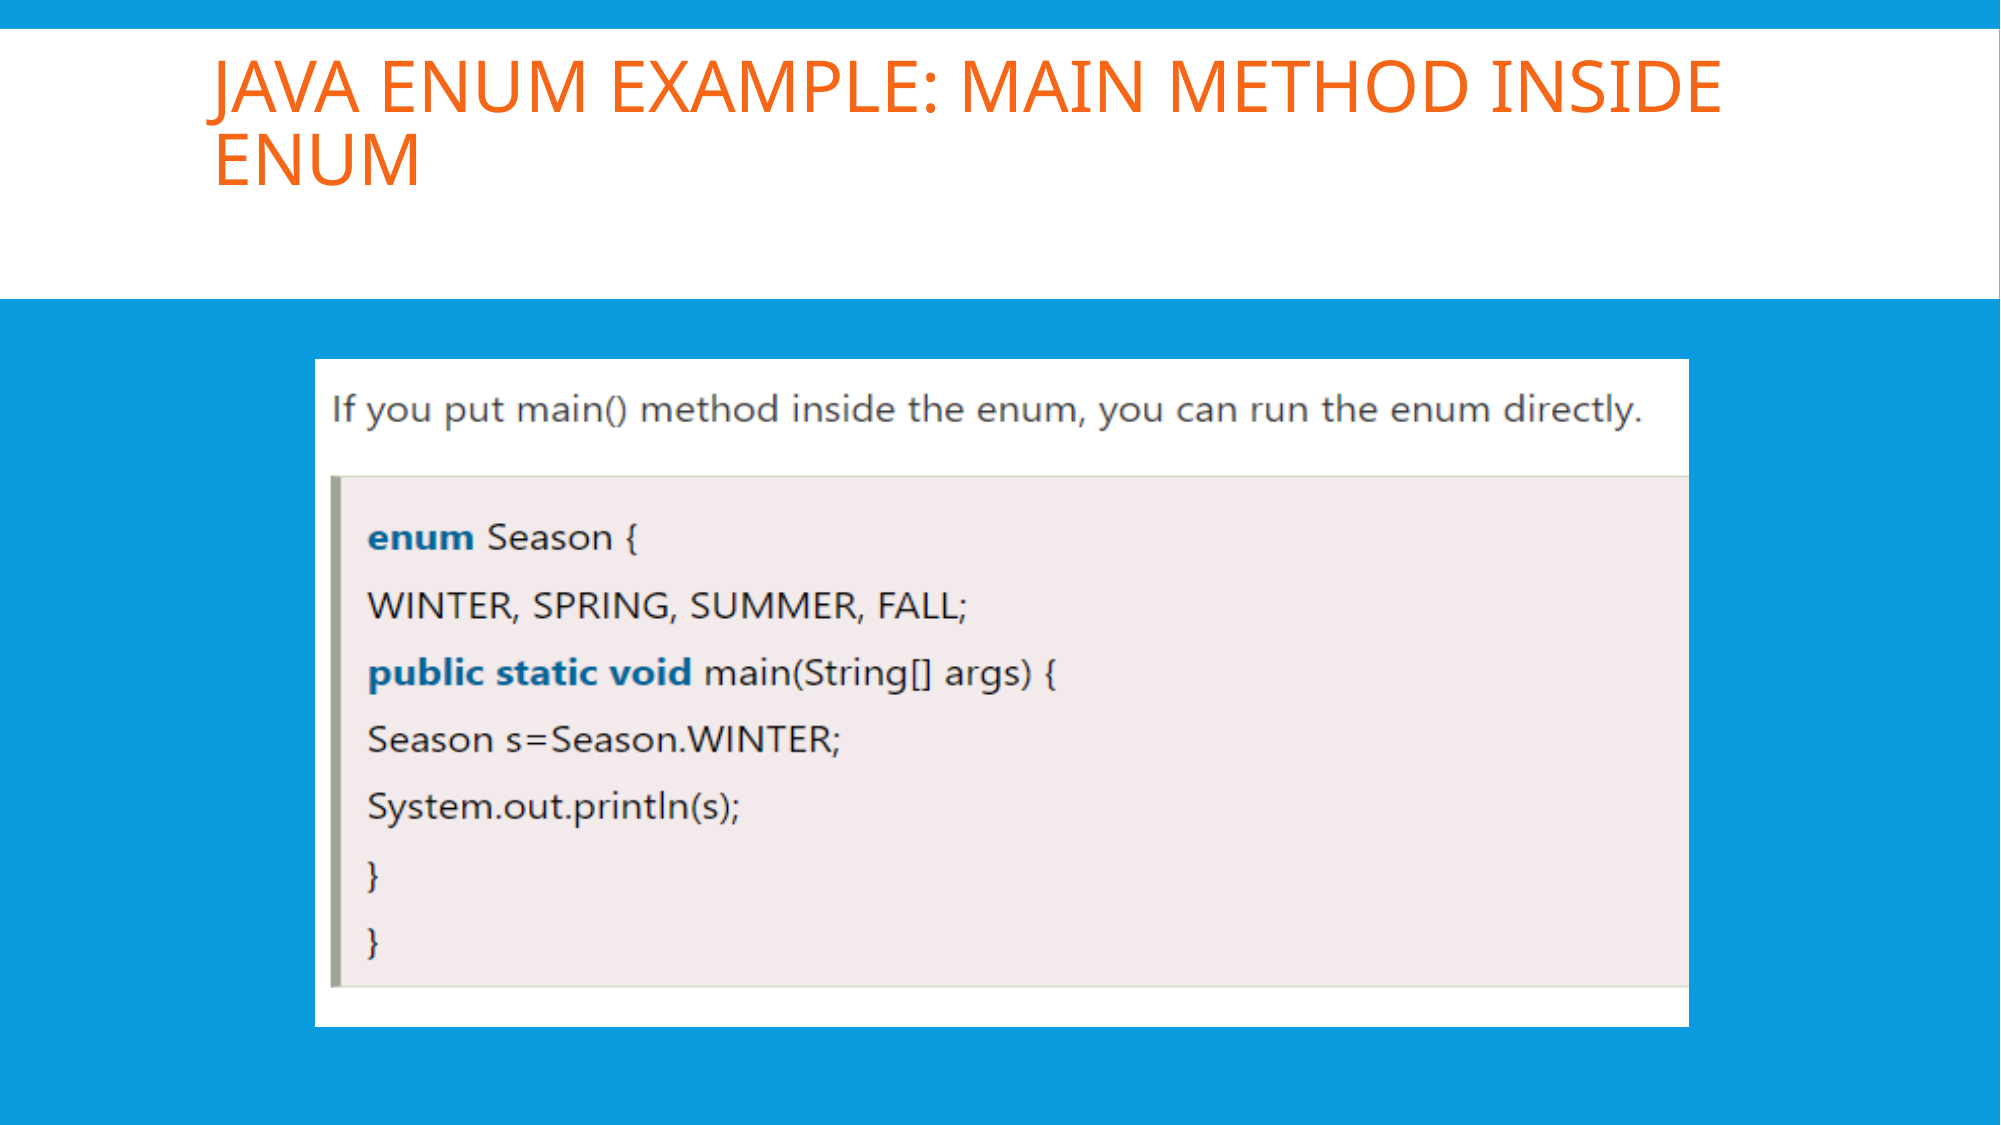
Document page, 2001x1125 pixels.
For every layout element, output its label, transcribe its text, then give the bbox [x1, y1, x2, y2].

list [315, 359, 1689, 1028]
title Java Enum Example: main method inside Enum [197, 46, 1803, 295]
